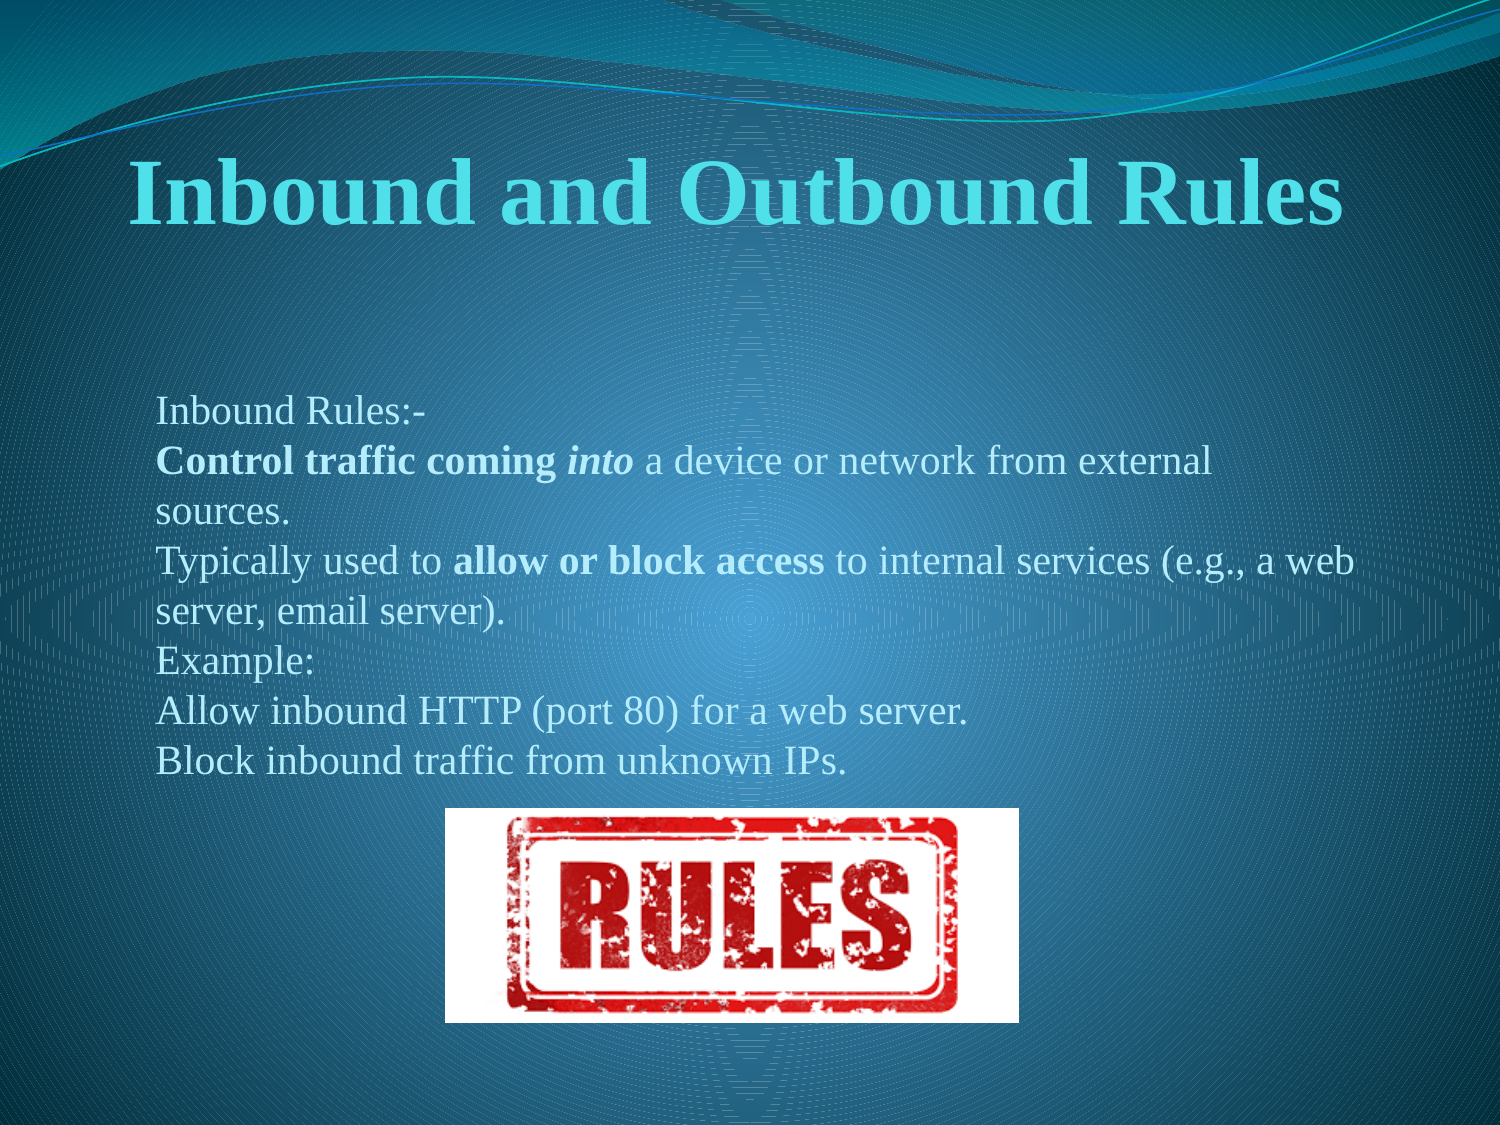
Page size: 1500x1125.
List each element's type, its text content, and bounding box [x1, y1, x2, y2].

picture [445, 808, 1019, 1023]
text_box Inbound Rules:- Control traffic coming into a device or network from external sources. Typically used to allow or block access to internal services (e.g., a web server, email server). Example: Allow inbound HTTP (port 80) for a web server. Block inbound traffic from unknown IPs. [140, 375, 1371, 840]
title Inbound and Outbound Rules [93, 128, 1382, 244]
